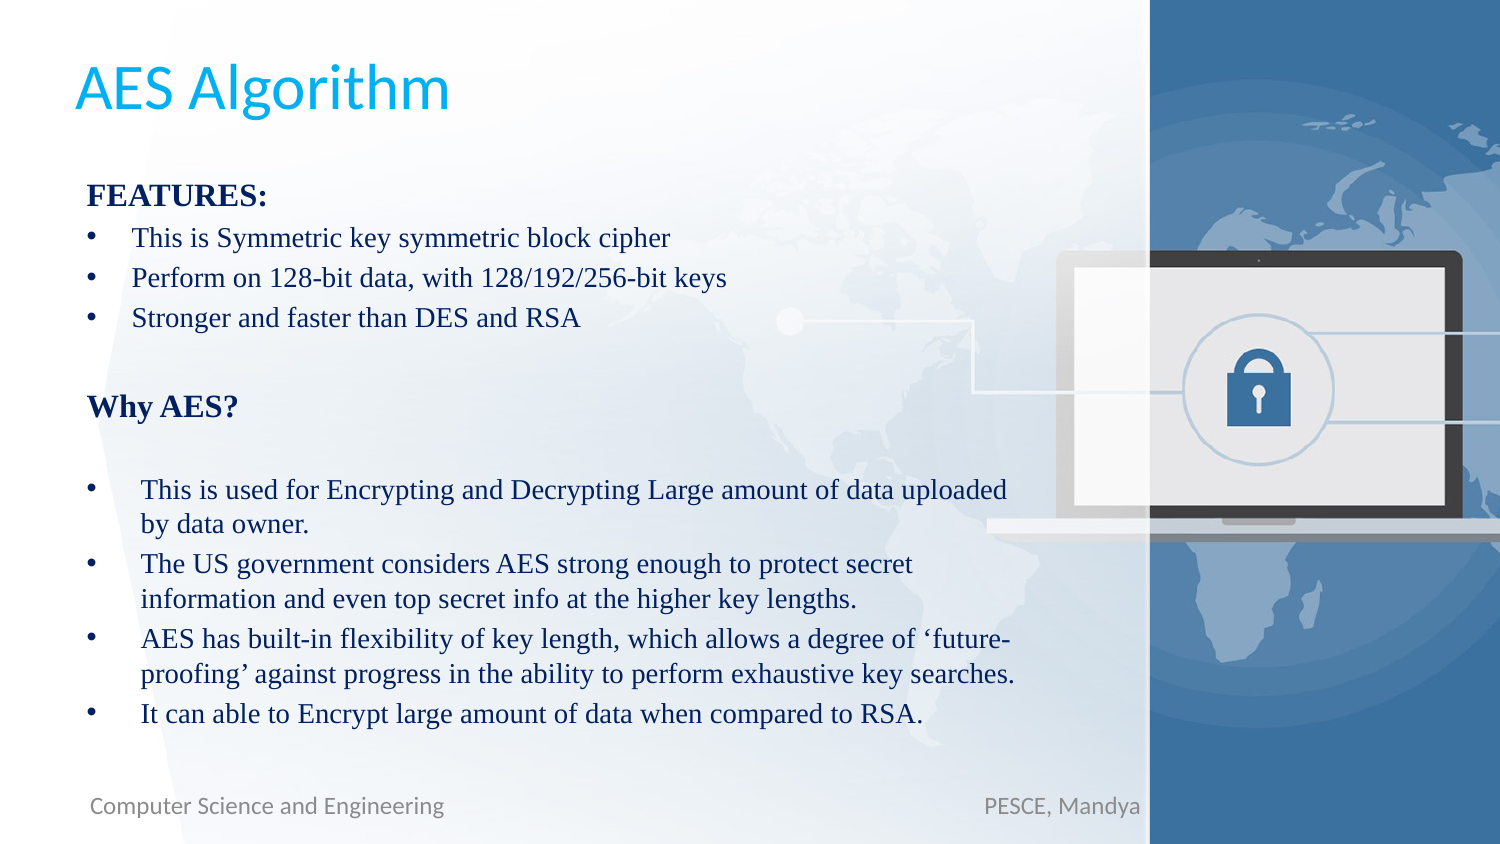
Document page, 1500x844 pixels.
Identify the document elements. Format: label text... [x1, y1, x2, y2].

footer PESCE, Mandya [825, 781, 1301, 827]
picture [0, 0, 1500, 844]
slide_number Computer Science and Engineering [75, 782, 475, 827]
list FEATURES: This is Symmetric key symmetric block cipher Perform on 128-bit data, with 128/192/256-bit keys Stronger and faster than DES and RSA Why AES? This is used for Encrypting and Decrypting Large amount of data uploaded by data owner. The US government considers AES strong enough to protect secret information and even top secret info at the higher key lengths. AES has built-in flexibility of key length, which allows a degree of ‘future-proofing’ against progress in the ability to perform exhaustive key searches. It can able to Encrypt large amount of data when compared to RSA. [71, 120, 1049, 748]
title AES Algorithm [60, 36, 1038, 131]
